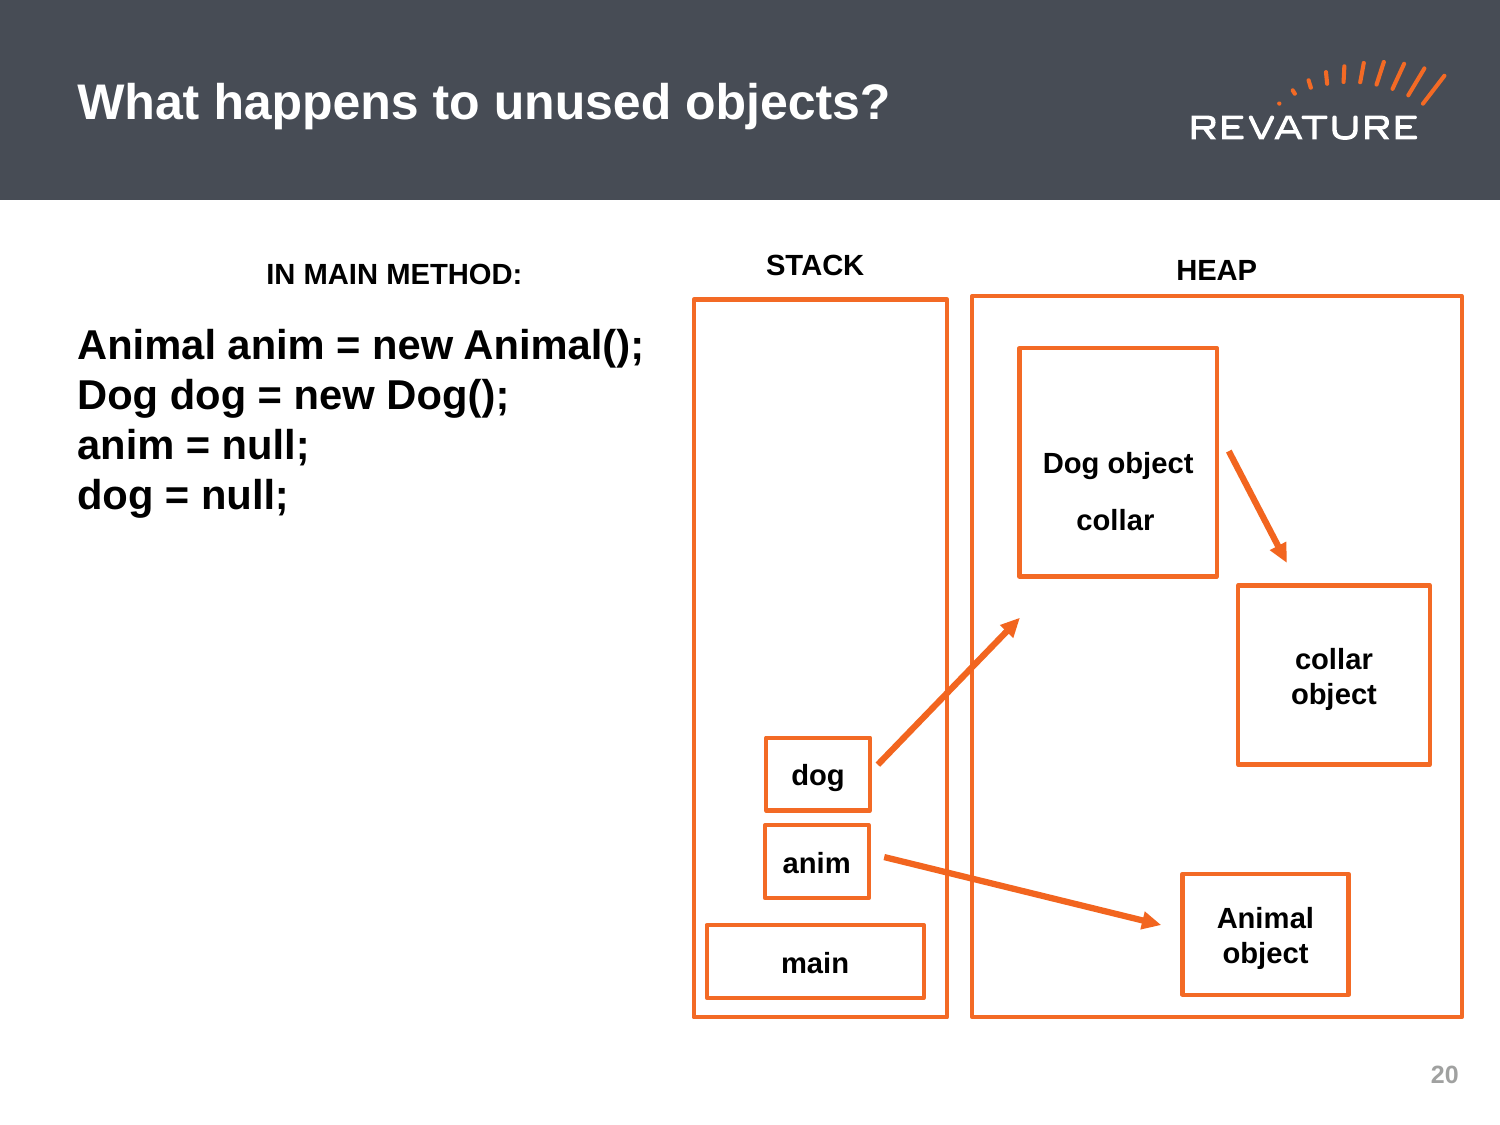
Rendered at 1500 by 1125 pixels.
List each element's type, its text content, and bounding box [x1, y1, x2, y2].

text_box main [705, 923, 926, 1000]
text_box collar object [1236, 583, 1432, 767]
text_box IN MAIN METHOD: [251, 247, 538, 298]
text_box Animal object [1180, 872, 1351, 997]
text_box anim [763, 823, 871, 900]
text_box dog [764, 736, 872, 813]
text_box Animal anim = new Animal(); Dog dog = new Dog(); anim = null; dog = null; [62, 310, 660, 526]
text_box [692, 297, 949, 1019]
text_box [1228, 450, 1287, 563]
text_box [883, 856, 1161, 926]
text_box STACK [751, 238, 880, 289]
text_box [1019, 347, 1218, 577]
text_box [877, 617, 1020, 765]
title What happens to unused objects? [62, 0, 1084, 200]
text_box [970, 294, 1464, 1019]
slide_number 19 [1332, 1043, 1474, 1104]
text_box HEAP [1161, 244, 1273, 294]
